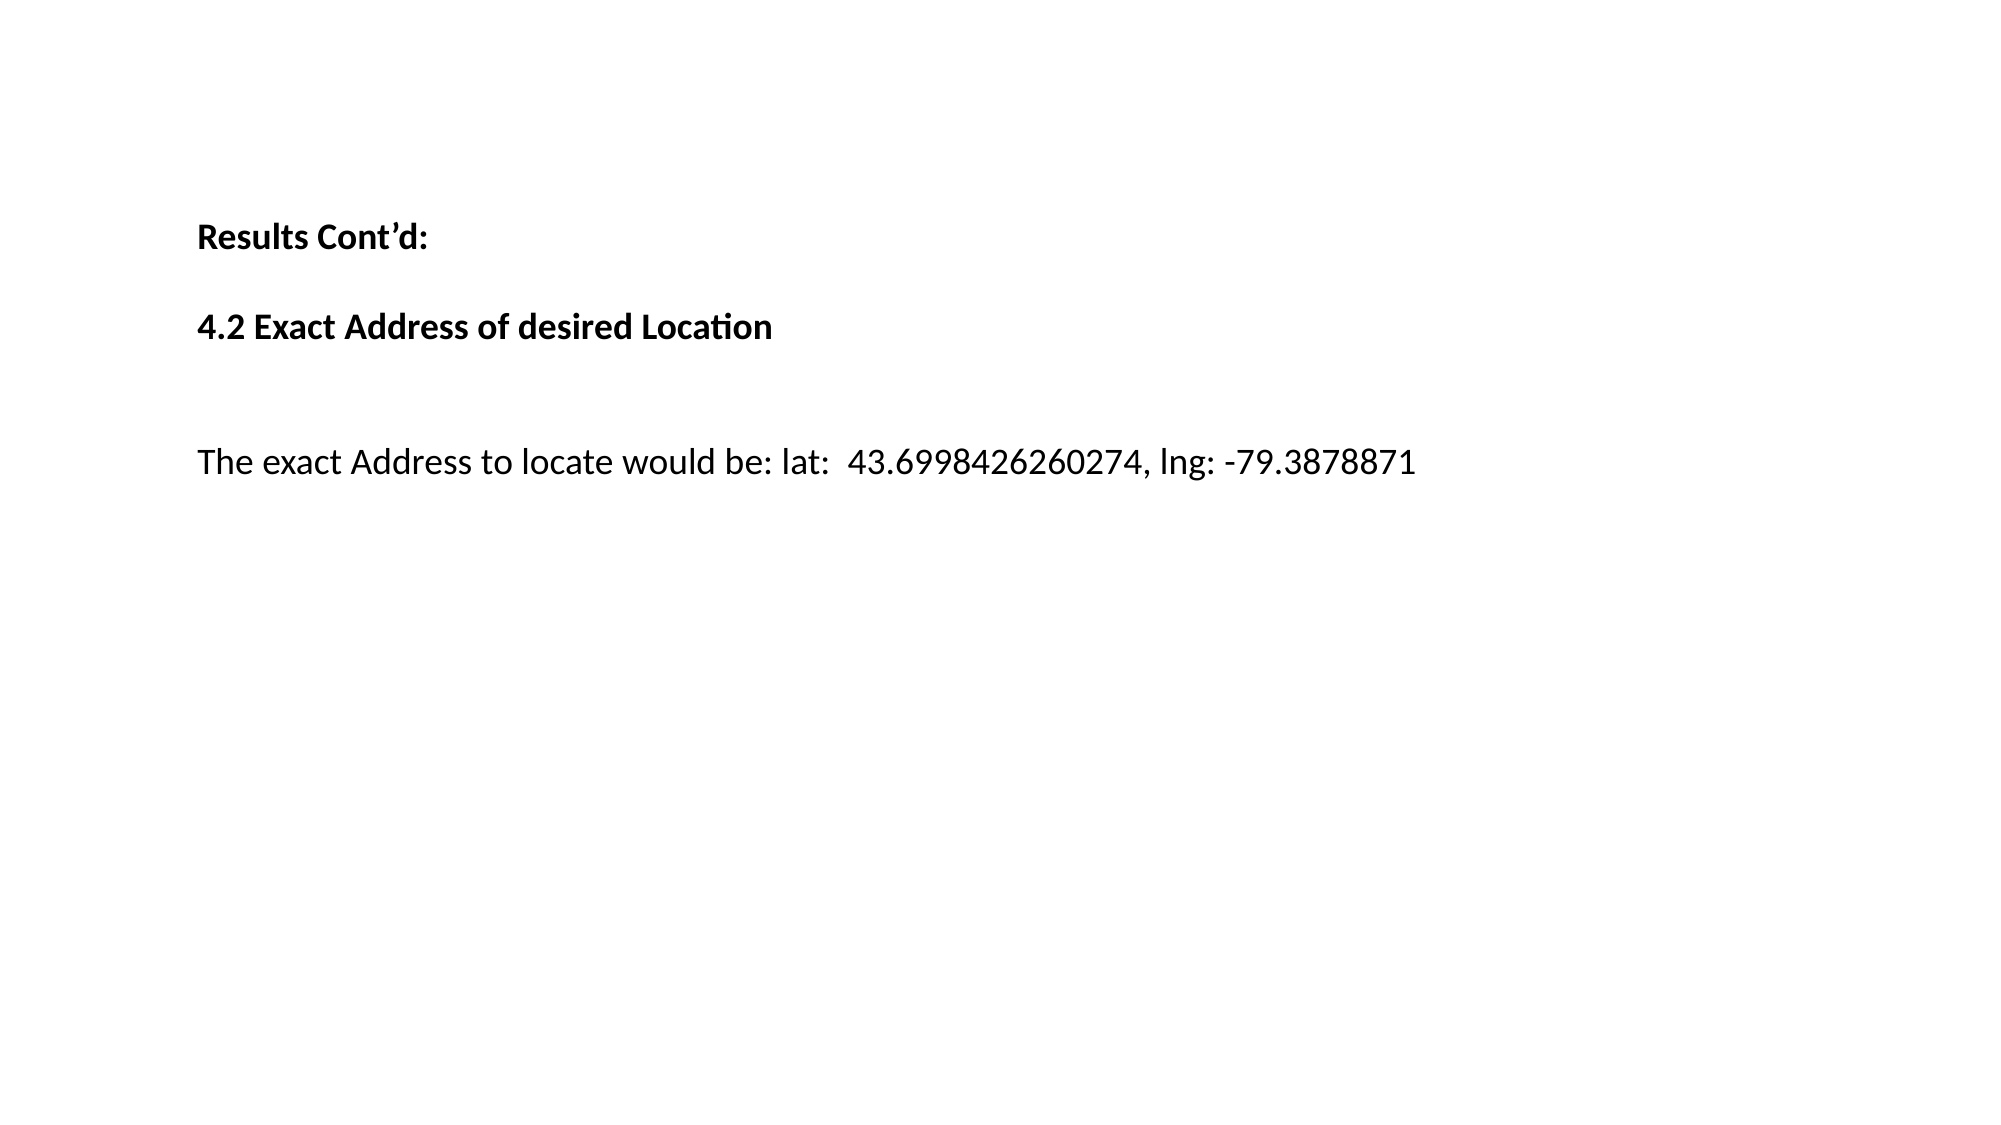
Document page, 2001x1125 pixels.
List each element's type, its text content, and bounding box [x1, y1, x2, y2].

text_box Results Cont’d: 4.2 Exact Address of desired Location The exact Address to locate would be: lat: 43.6998426260274, lng: -79.3878871 [182, 204, 1818, 490]
